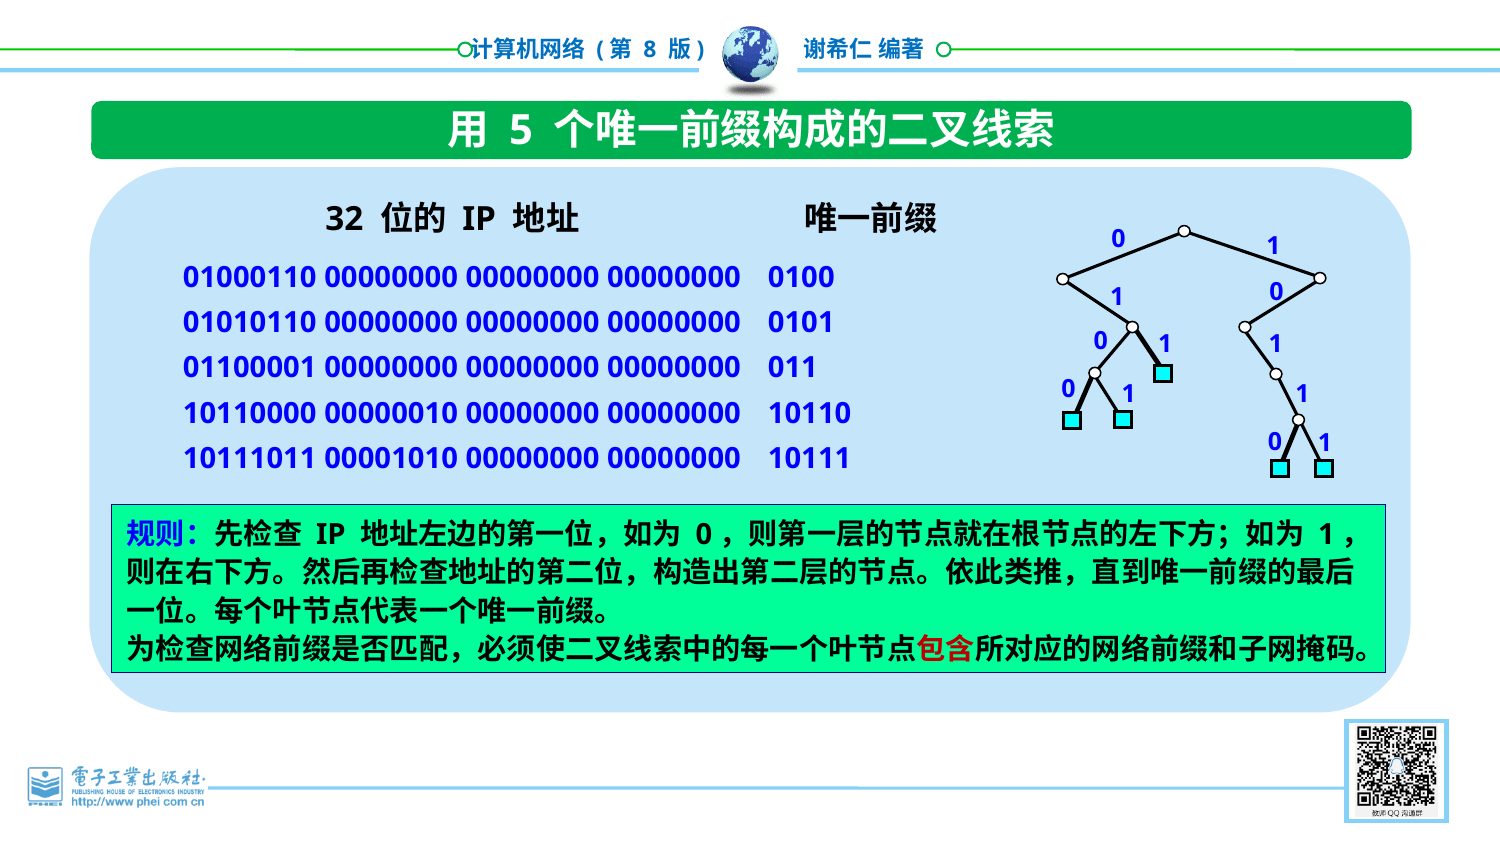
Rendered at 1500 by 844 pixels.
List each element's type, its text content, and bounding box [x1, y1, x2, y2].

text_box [1045, 214, 1349, 477]
text_box 用 5 个唯一前缀构成的二叉线索 [433, 95, 1070, 161]
text_box 规则：先检查 IP 地址左边的第一位，如为 0，则第一层的节点就在根节点的左下方；如为 1，则在右下方。然后再检查地址的第二位，构造出第二层的节点。依此类推，直到唯一前缀的最后一位。每个叶节点代表一个唯一前缀。 为检查网络前缀是否匹配，必须使二叉线索中的每一个叶节点包含所对应的网络前缀和子网掩码。 [111, 504, 1386, 673]
text_box 32 位的 IP 地址 唯一前缀 01000110 00000000 00000000 00000000 0100 01010110 00000000 00000000 00000000 0101 01100001 00000000 00000000 00000000 011 10110000 00000010 00000000 00000000 10110 10111011 00001010 00000000 00000000 10111 [153, 190, 953, 482]
text_box [1070, 100, 1412, 160]
picture [720, 24, 780, 95]
picture [1355, 724, 1438, 817]
text_box [91, 100, 433, 160]
text_box [87, 165, 1413, 715]
picture [23, 764, 208, 809]
